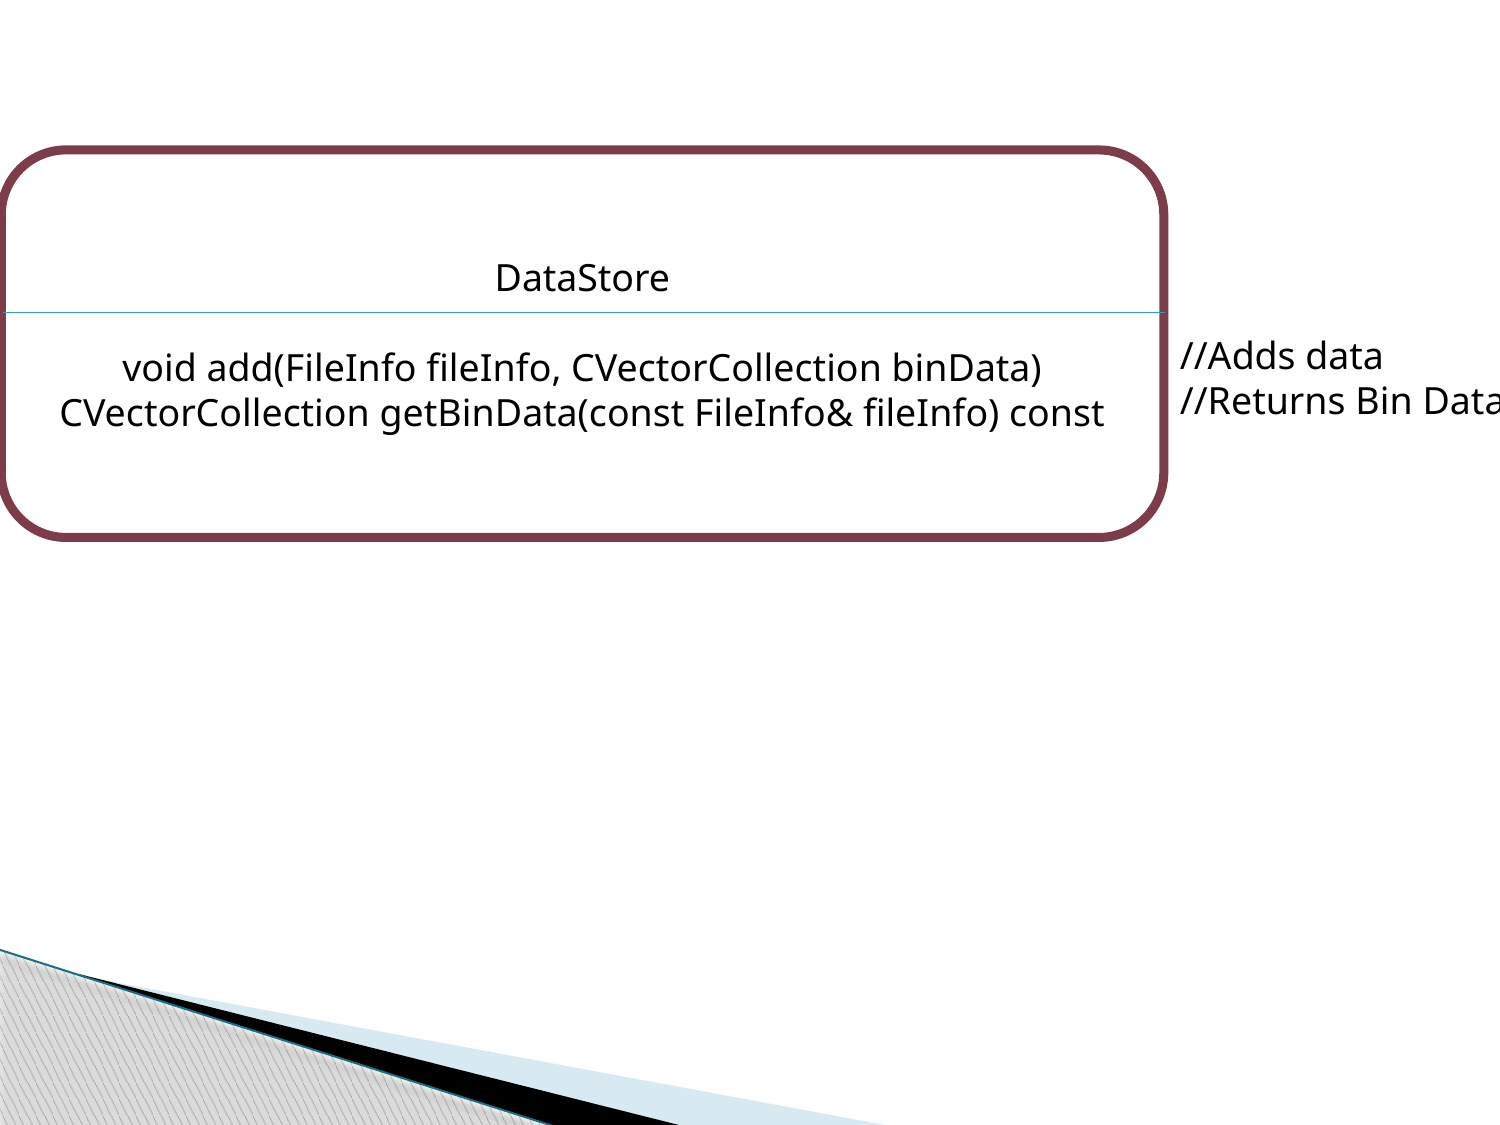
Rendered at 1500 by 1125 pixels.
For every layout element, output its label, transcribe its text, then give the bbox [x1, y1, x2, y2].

text_box DataStore void add(FileInfo fileInfo, CVectorCollection binData) CVectorCollection getBinData(const FileInfo& fileInfo) const [0, 145, 1169, 542]
text_box //Adds data //Returns Bin Data [1165, 324, 1500, 475]
